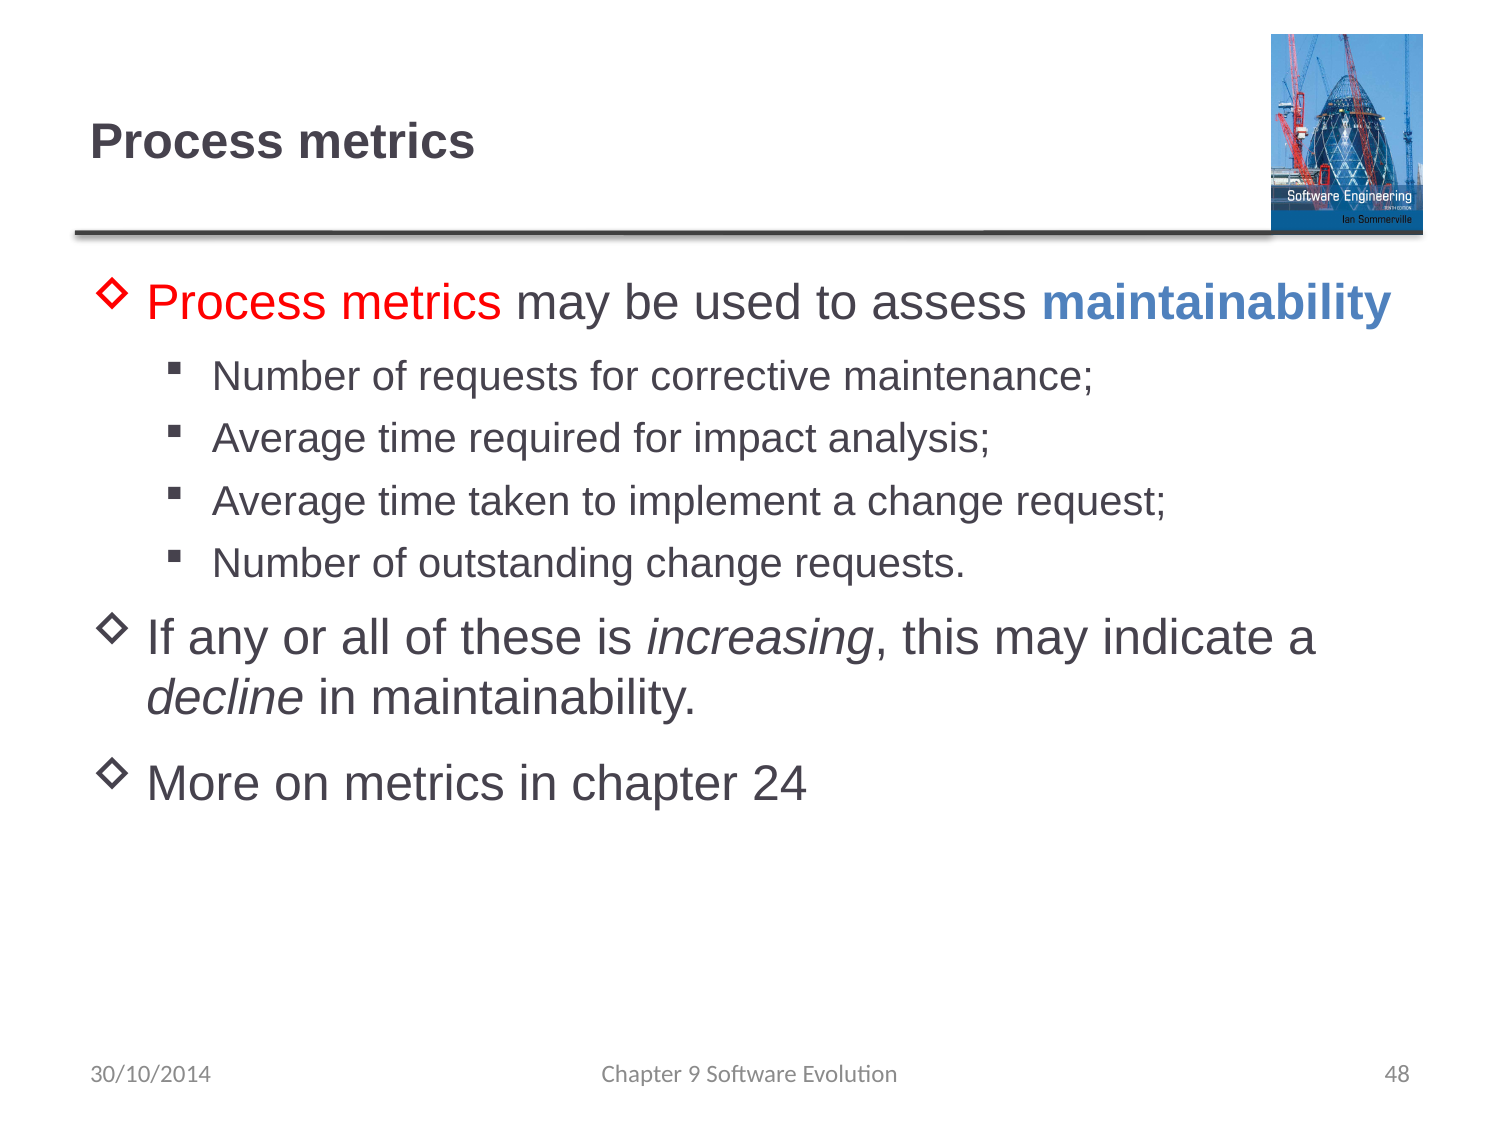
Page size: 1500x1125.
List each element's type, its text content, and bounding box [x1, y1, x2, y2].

picture [1271, 34, 1423, 230]
footer Chapter 9 Software Evolution [512, 1042, 988, 1103]
title Process metrics [74, 44, 1272, 233]
list Process metrics may be used to assess maintainability Number of requests for corrective maintenance; Average time required for impact analysis; Average time taken to implement a change request; Number of outstanding change requests. If any or all of these is increasing, this may indicate a decline in maintainability. More on metrics in chapter 24 [75, 262, 1425, 1005]
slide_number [75, 1042, 425, 1103]
slide_number 48 [1074, 1042, 1425, 1103]
